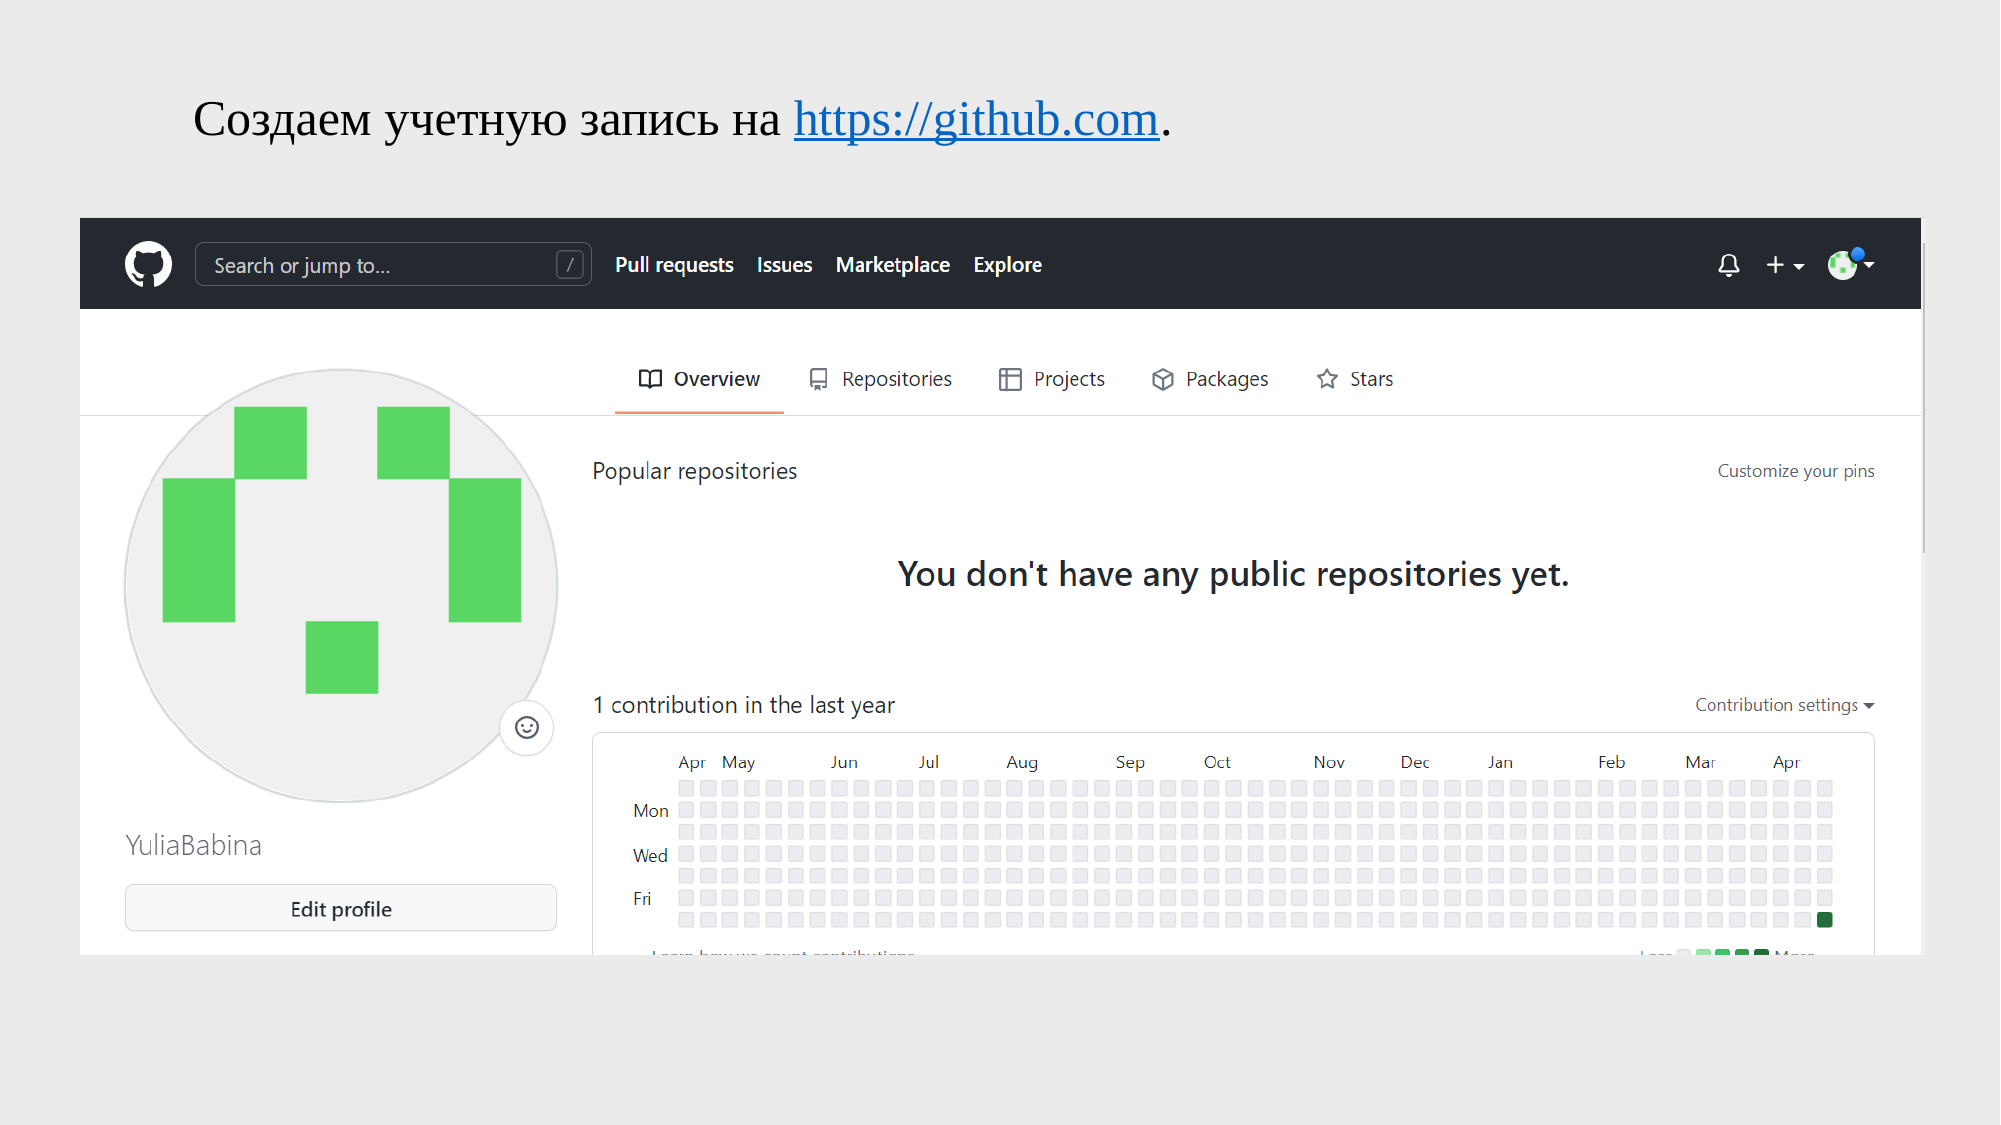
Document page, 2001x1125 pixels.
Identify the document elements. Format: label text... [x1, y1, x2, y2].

text_box Создаем учетную запись на https://github.com. [178, 68, 1979, 222]
picture [79, 217, 1925, 955]
